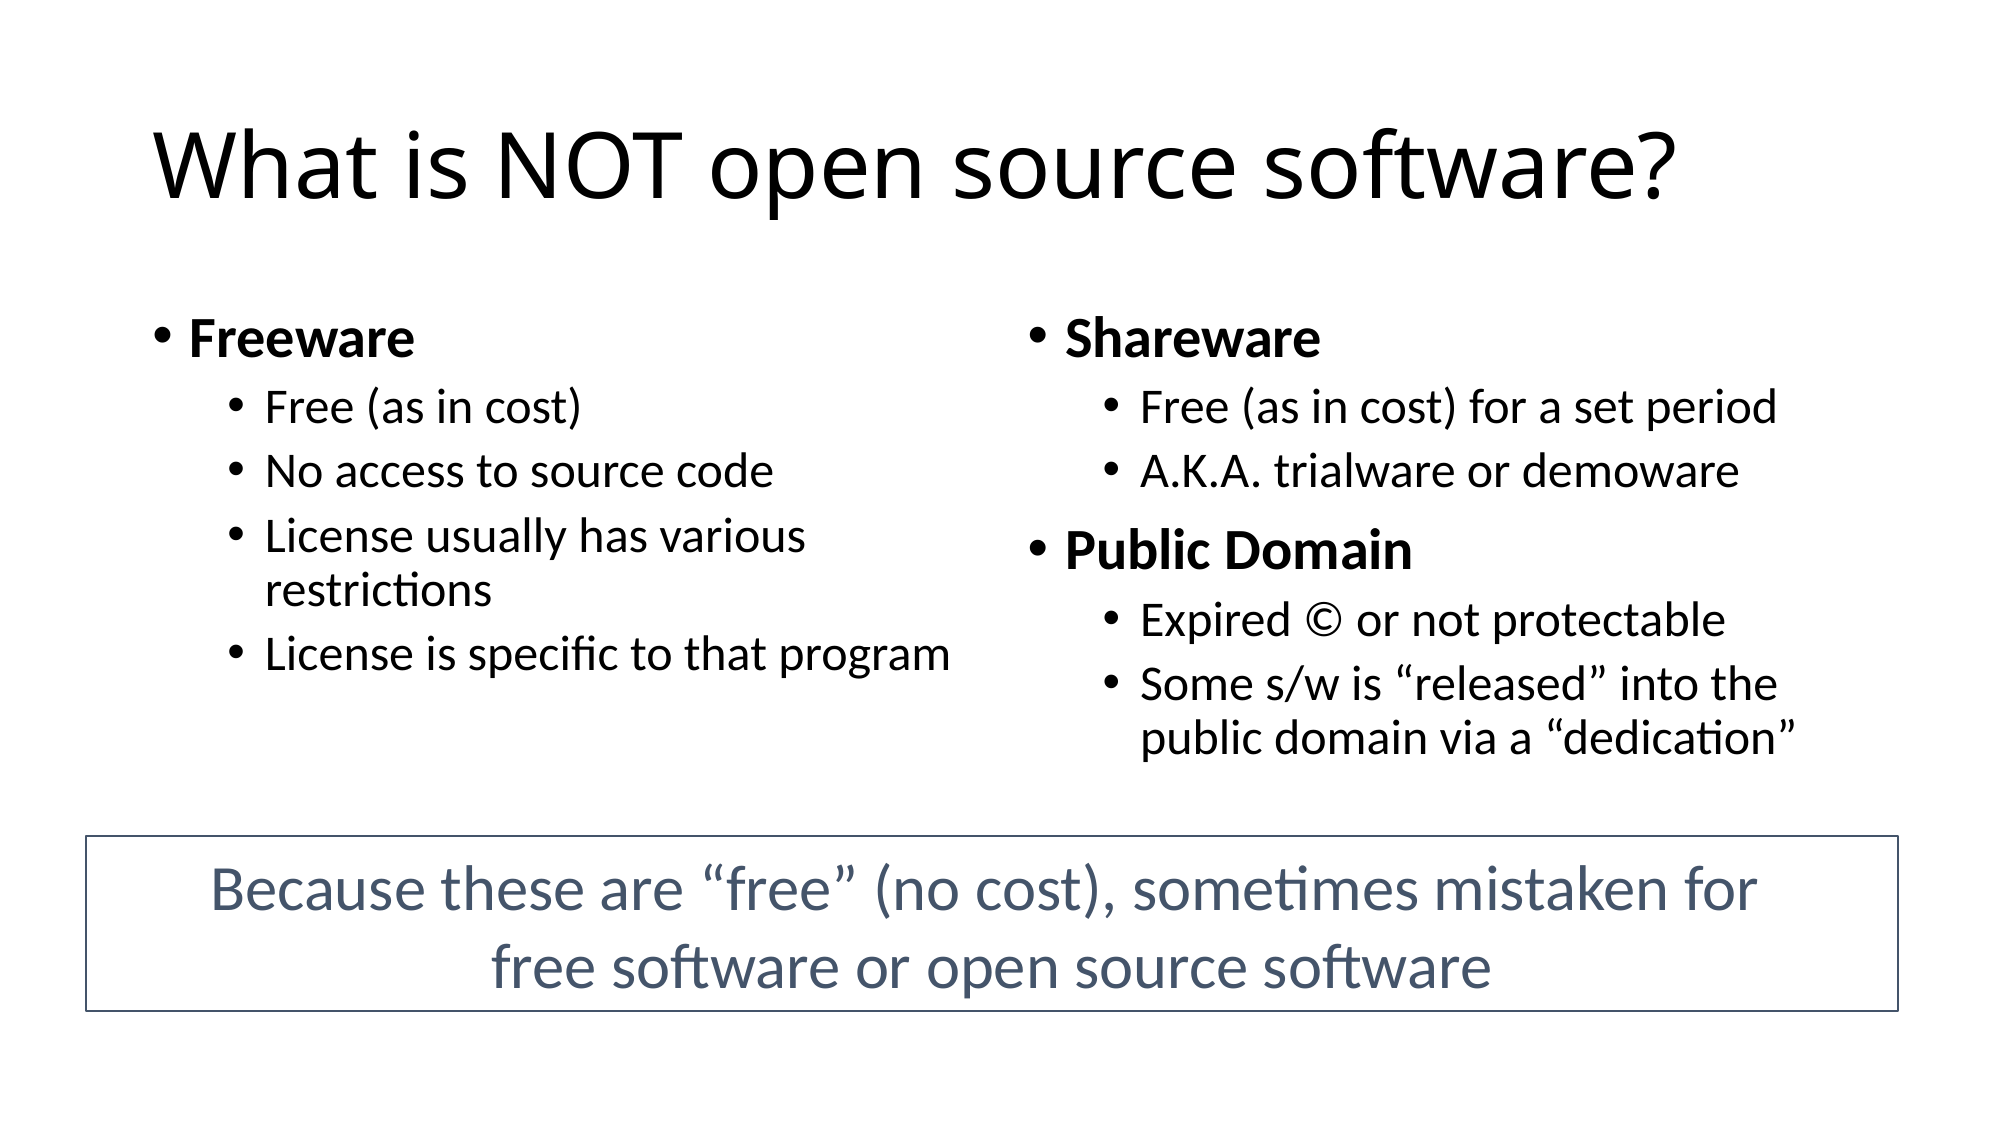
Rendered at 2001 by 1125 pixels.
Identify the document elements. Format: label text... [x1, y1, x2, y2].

text_box Because these are “free” (no cost), sometimes mistaken for free software or open source software [85, 836, 1898, 1011]
list Shareware Free (as in cost) for a set period A.K.A. trialware or demoware Public Domain Expired © or not protectable Some s/w is “released” into the public domain via a “dedication” [1012, 299, 1863, 836]
title What is NOT open source software? [137, 59, 1863, 278]
list Freeware Free (as in cost) No access to source code License usually has various restrictions License is specific to that program [137, 299, 988, 836]
